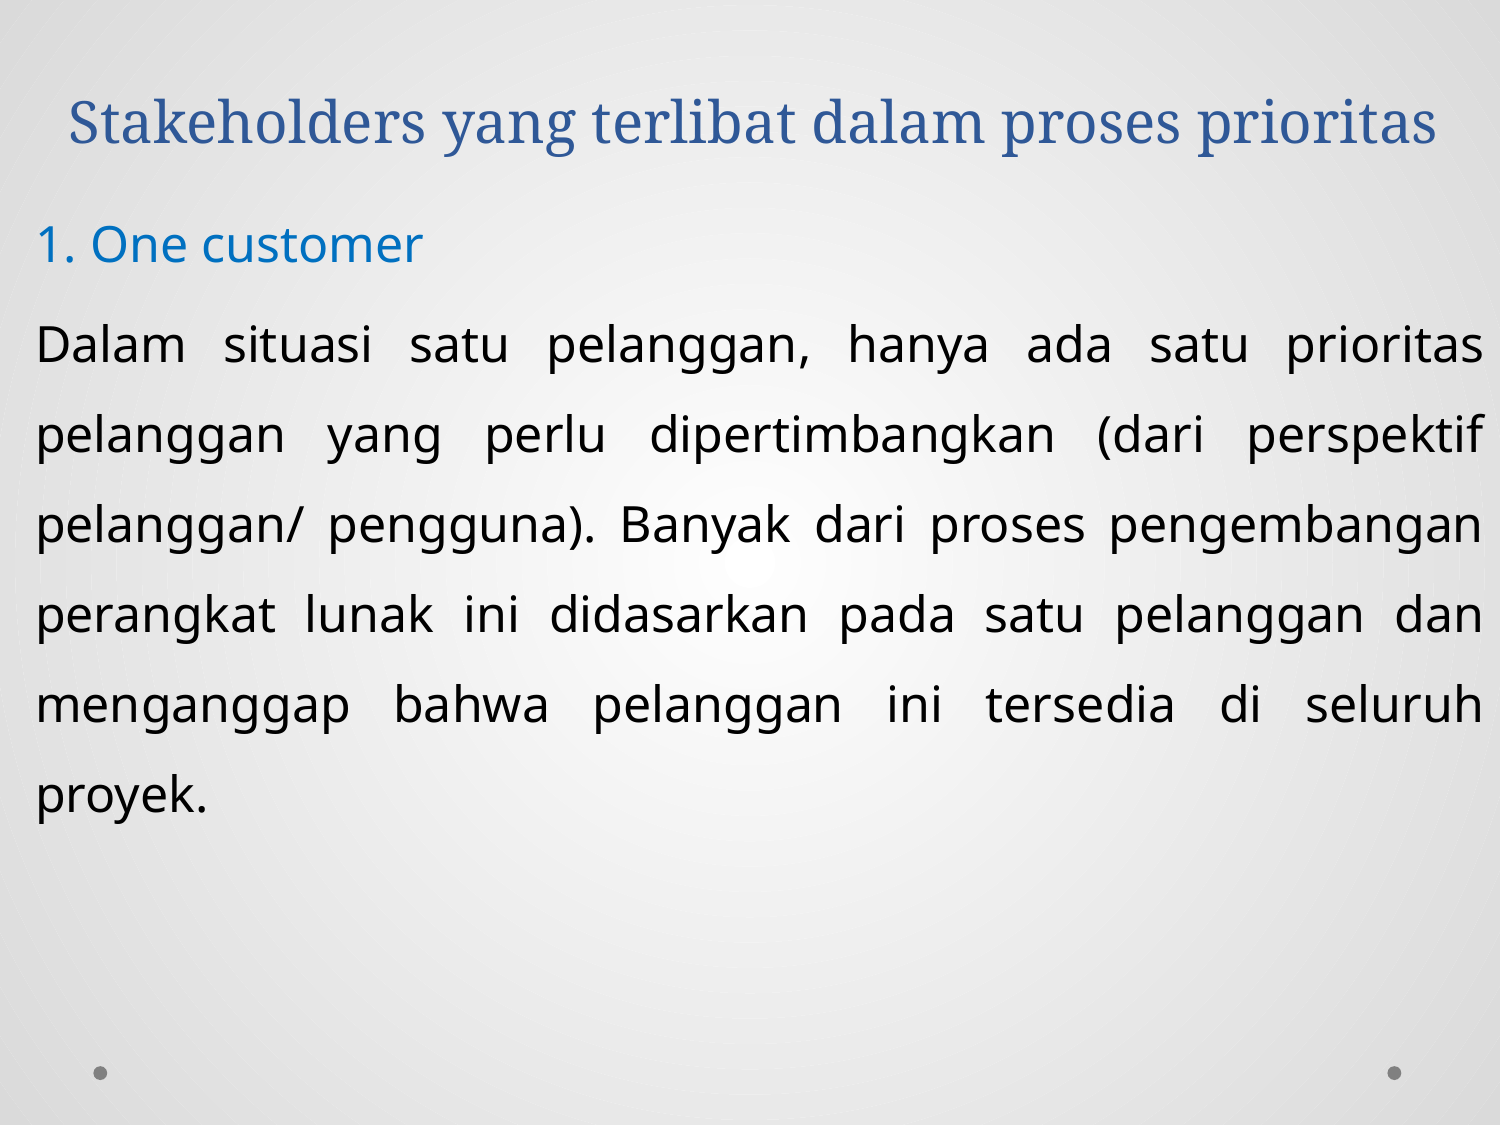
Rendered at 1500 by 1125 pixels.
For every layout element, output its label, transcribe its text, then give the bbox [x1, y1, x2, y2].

title Stakeholders yang terlibat dalam proses prioritas [0, 50, 1500, 163]
list 1. One customer Dalam situasi satu pelanggan, hanya ada satu prioritas pelanggan yang perlu dipertimbangkan (dari perspektif pelanggan/ pengguna). Banyak dari proses pengembangan perangkat lunak ini didasarkan pada satu pelanggan dan menganggap bahwa pelanggan ini tersedia di seluruh proyek. [12, 174, 1500, 1063]
